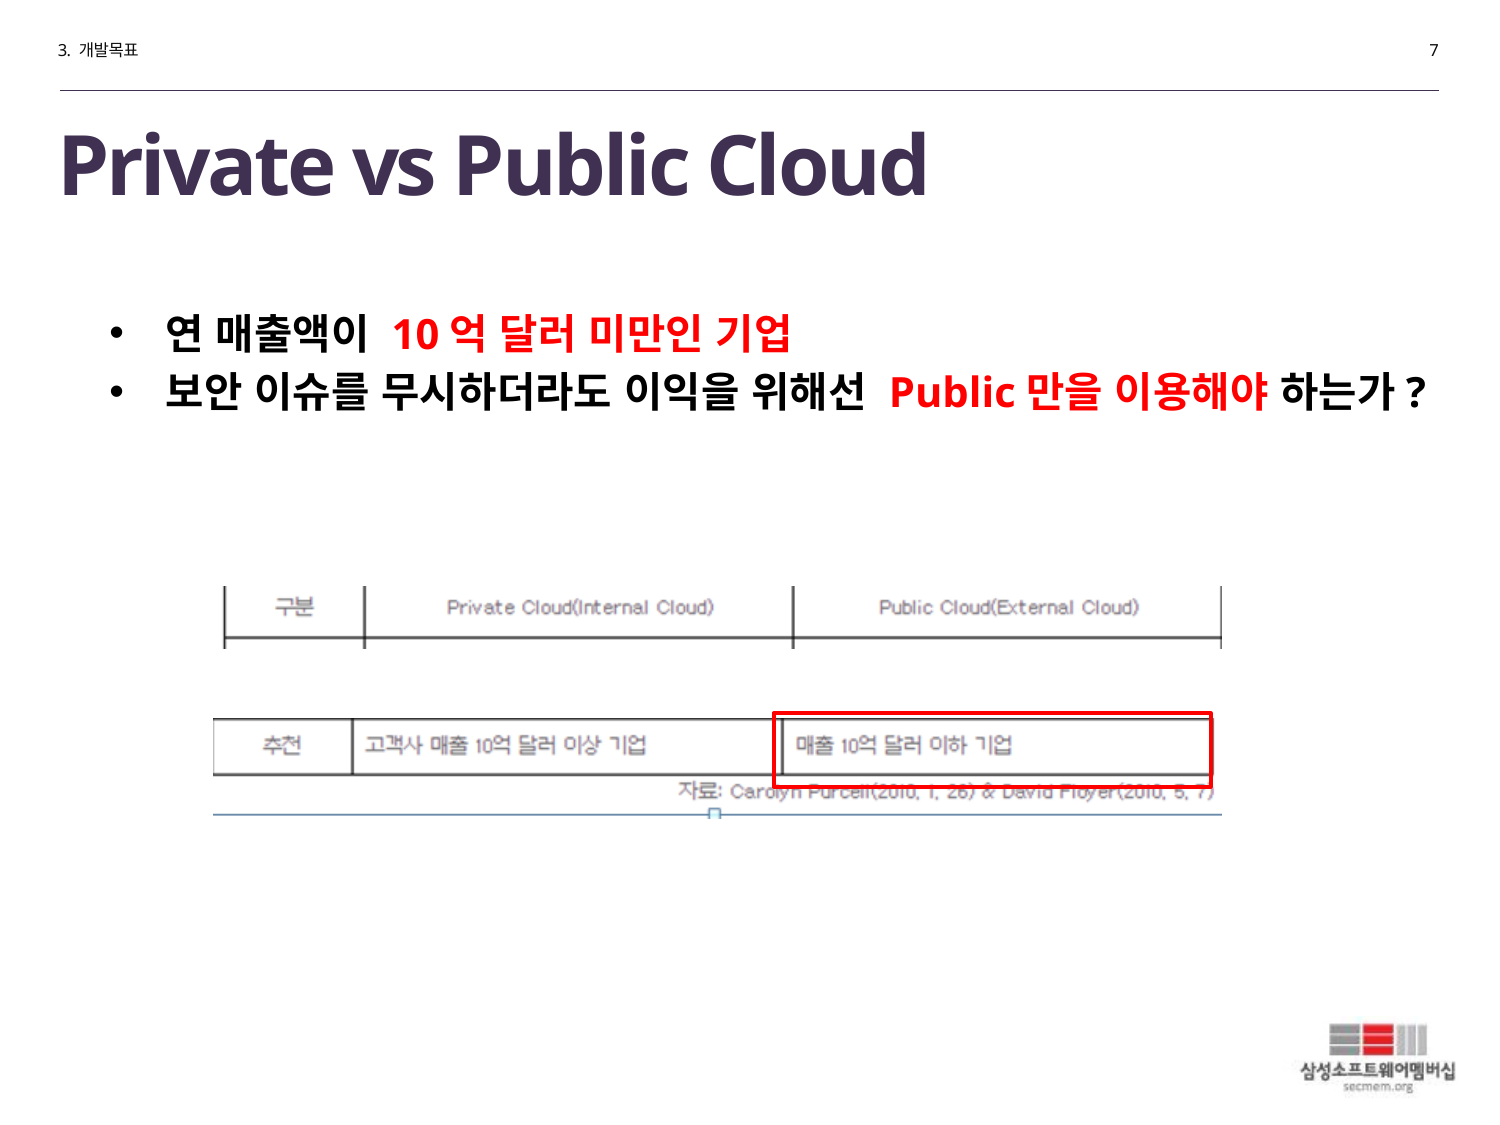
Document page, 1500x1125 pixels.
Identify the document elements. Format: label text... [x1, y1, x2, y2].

text_box 3. 개발목표 [43, 31, 304, 67]
text_box [772, 711, 1213, 717]
title Private vs Public Cloud [42, 114, 1431, 211]
picture [212, 718, 1222, 820]
picture [1273, 1016, 1479, 1103]
text_box 7 [1193, 32, 1454, 70]
text_box 연 매출액이 10억 달러 미만인 기업 보안 이슈를 무시하더라도 이익을 위해선 Public만을 이용해야 하는가? [94, 299, 1500, 516]
picture [212, 585, 1222, 649]
